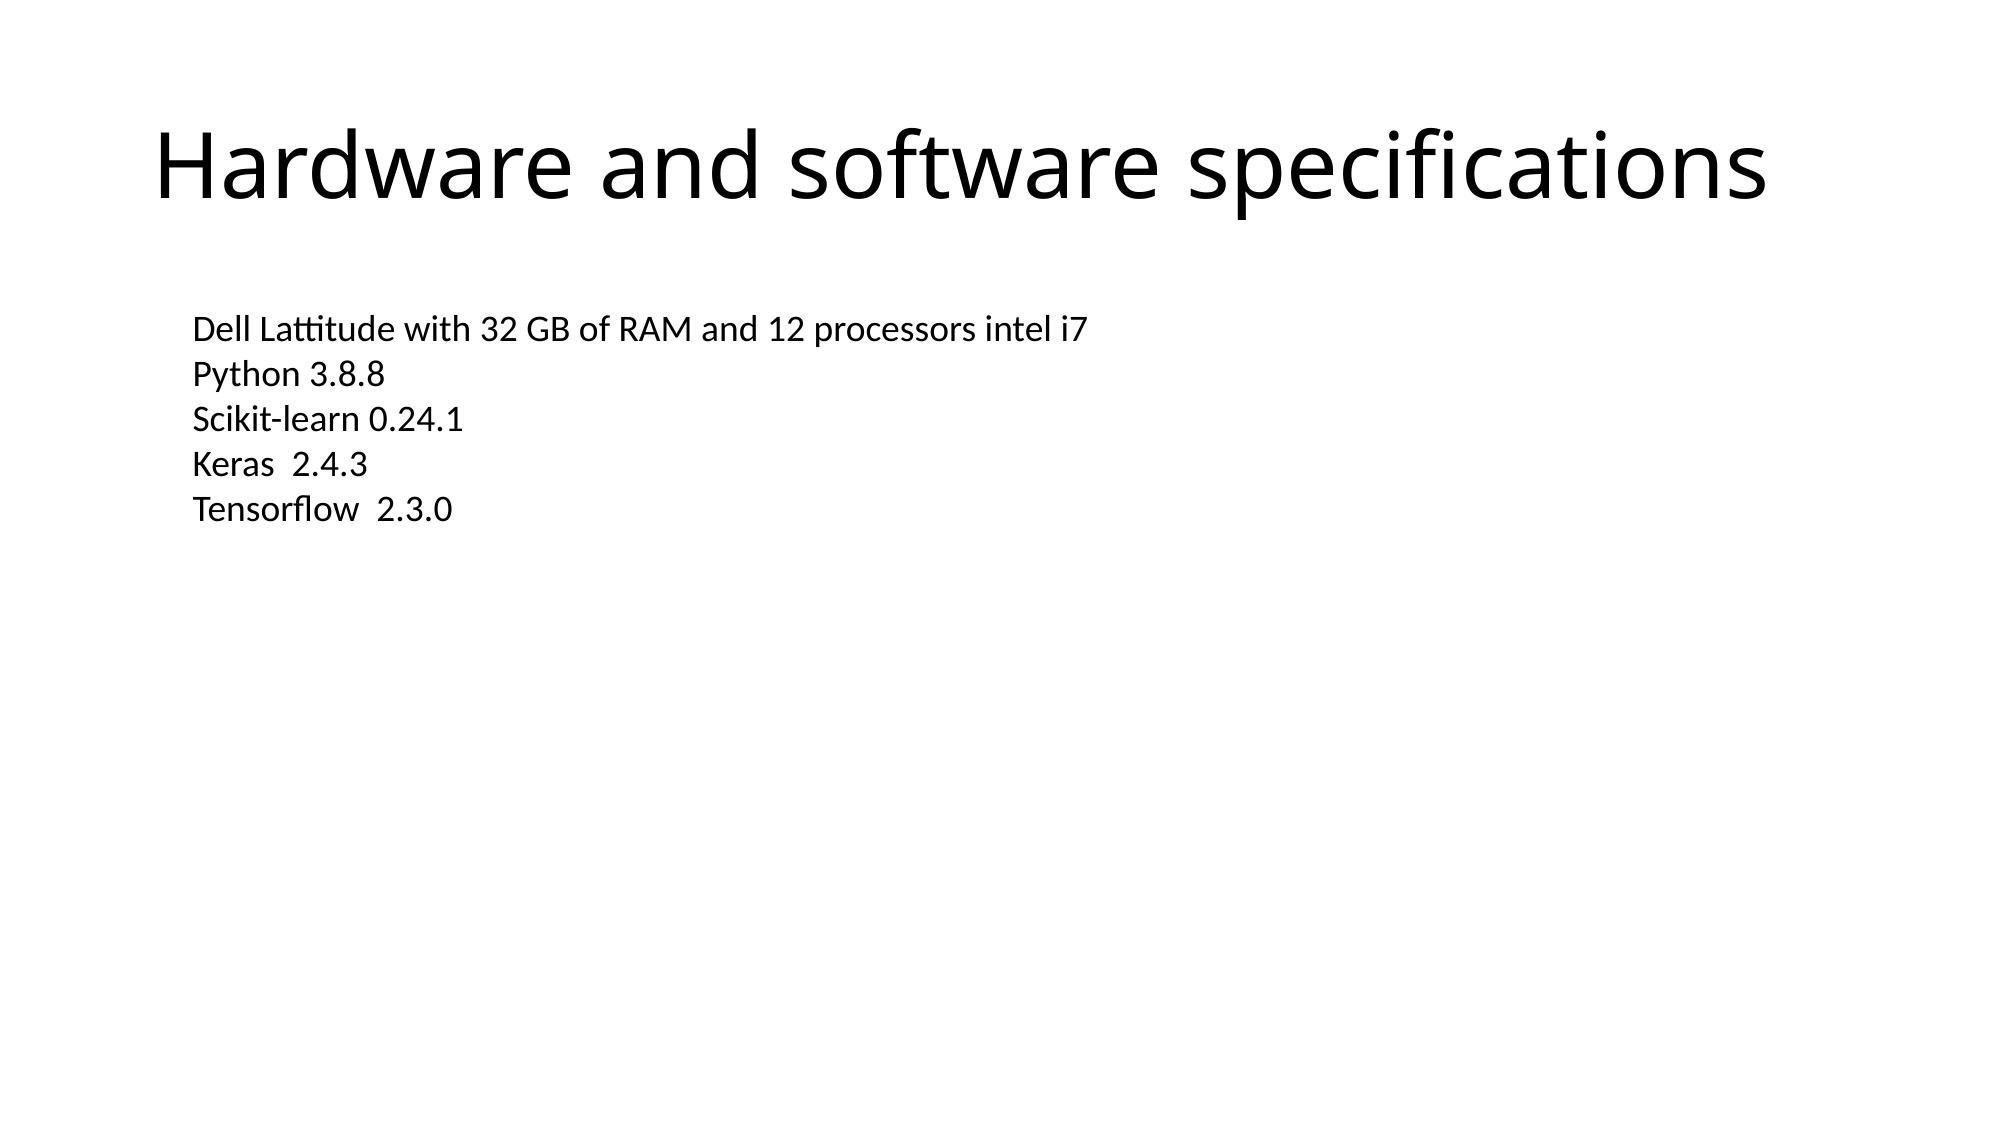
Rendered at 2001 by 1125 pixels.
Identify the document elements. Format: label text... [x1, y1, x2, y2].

title Hardware and software specifications [137, 59, 1863, 278]
text_box Dell Lattitude with 32 GB of RAM and 12 processors intel i7 Python 3.8.8 Scikit-learn 0.24.1 Keras 2.4.3 Tensorflow 2.3.0 [177, 297, 1664, 537]
